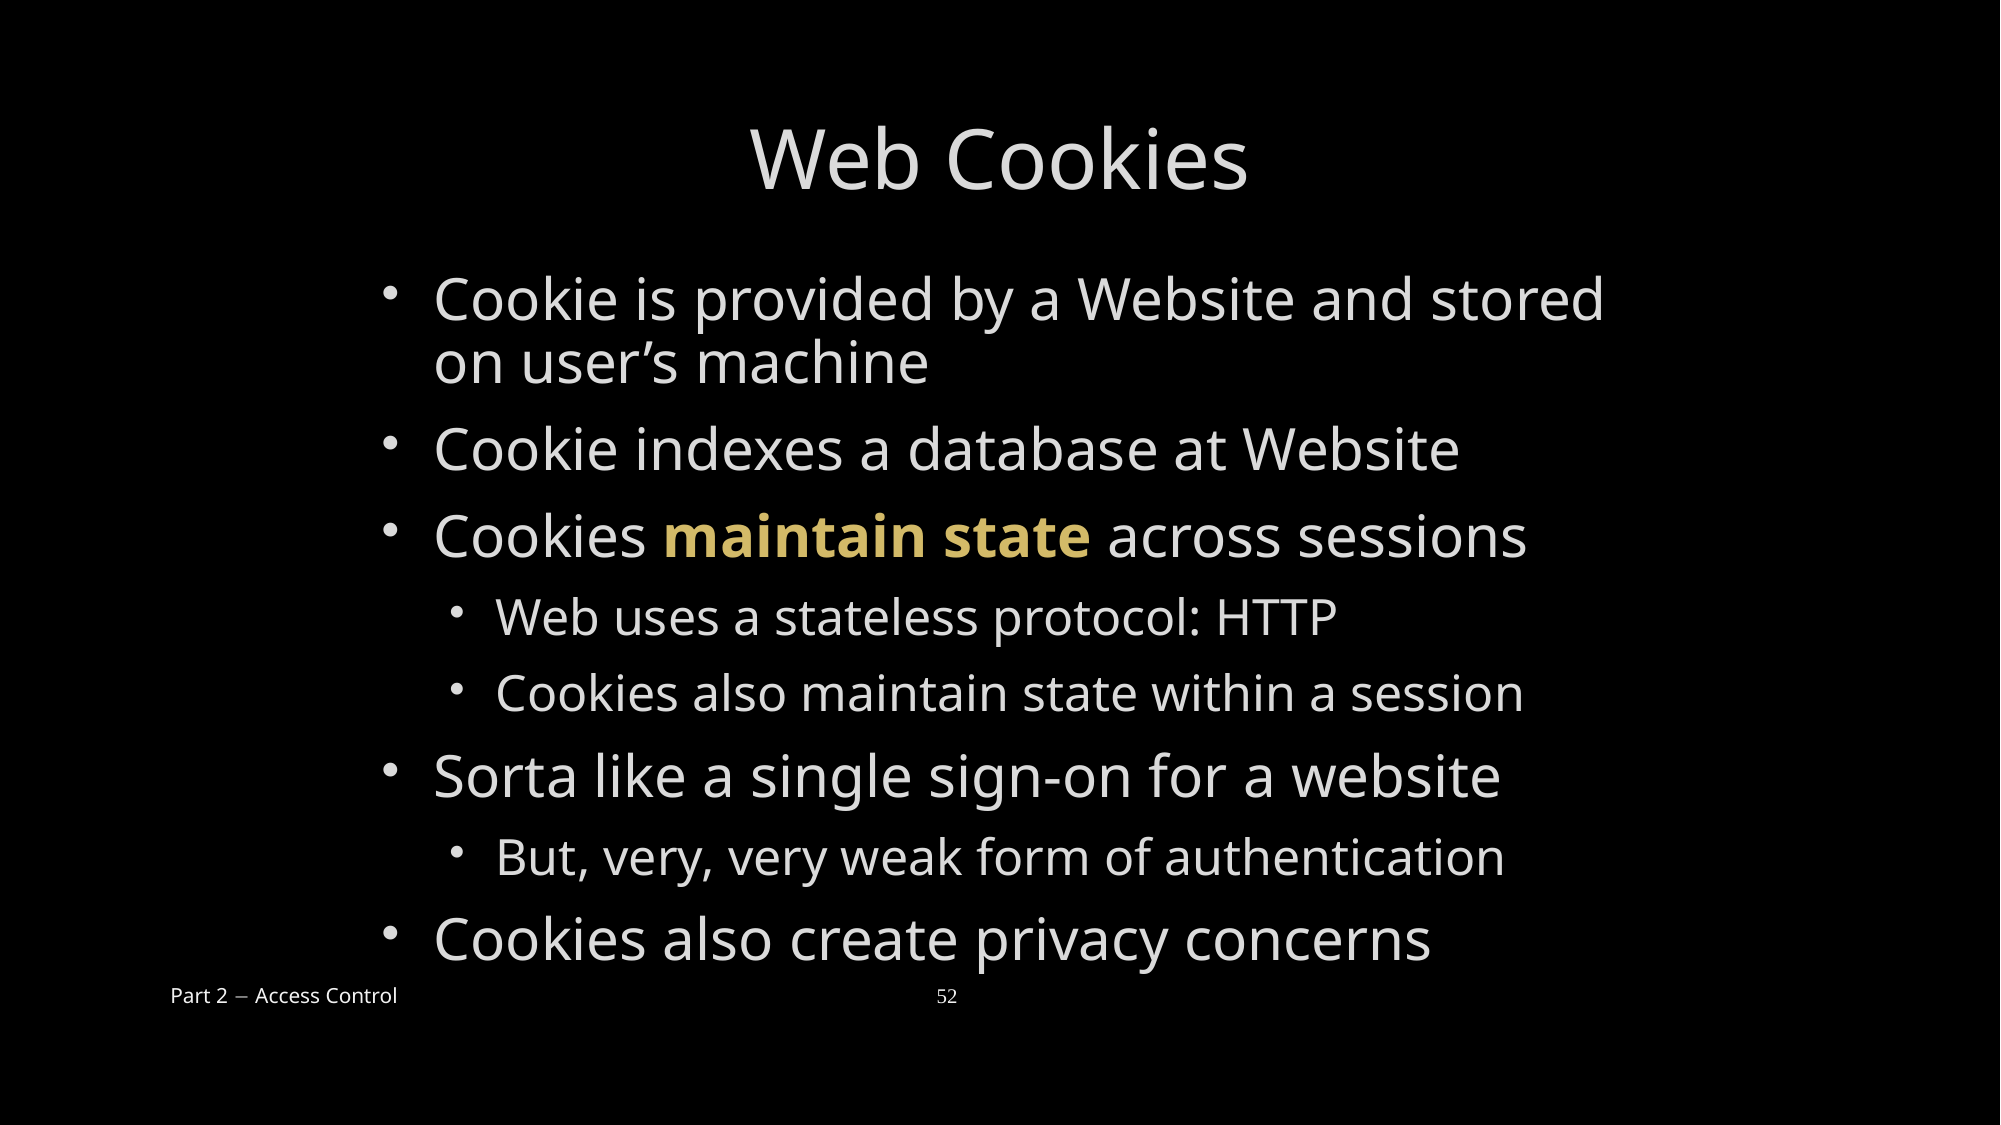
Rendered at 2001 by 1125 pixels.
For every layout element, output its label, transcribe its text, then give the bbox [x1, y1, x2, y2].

list Cookie is provided by a Website and stored on user’s machine Cookie indexes a database at Website Cookies maintain state across sessions Web uses a stateless protocol: HTTP Cookies also maintain state within a session Sorta like a single sign-on for a website But, very, very weak form of authentication Cookies also create privacy concerns [362, 262, 1663, 1000]
footer Part 2  Access Control 52 [149, 965, 1245, 1025]
title Web Cookies [362, 62, 1638, 250]
